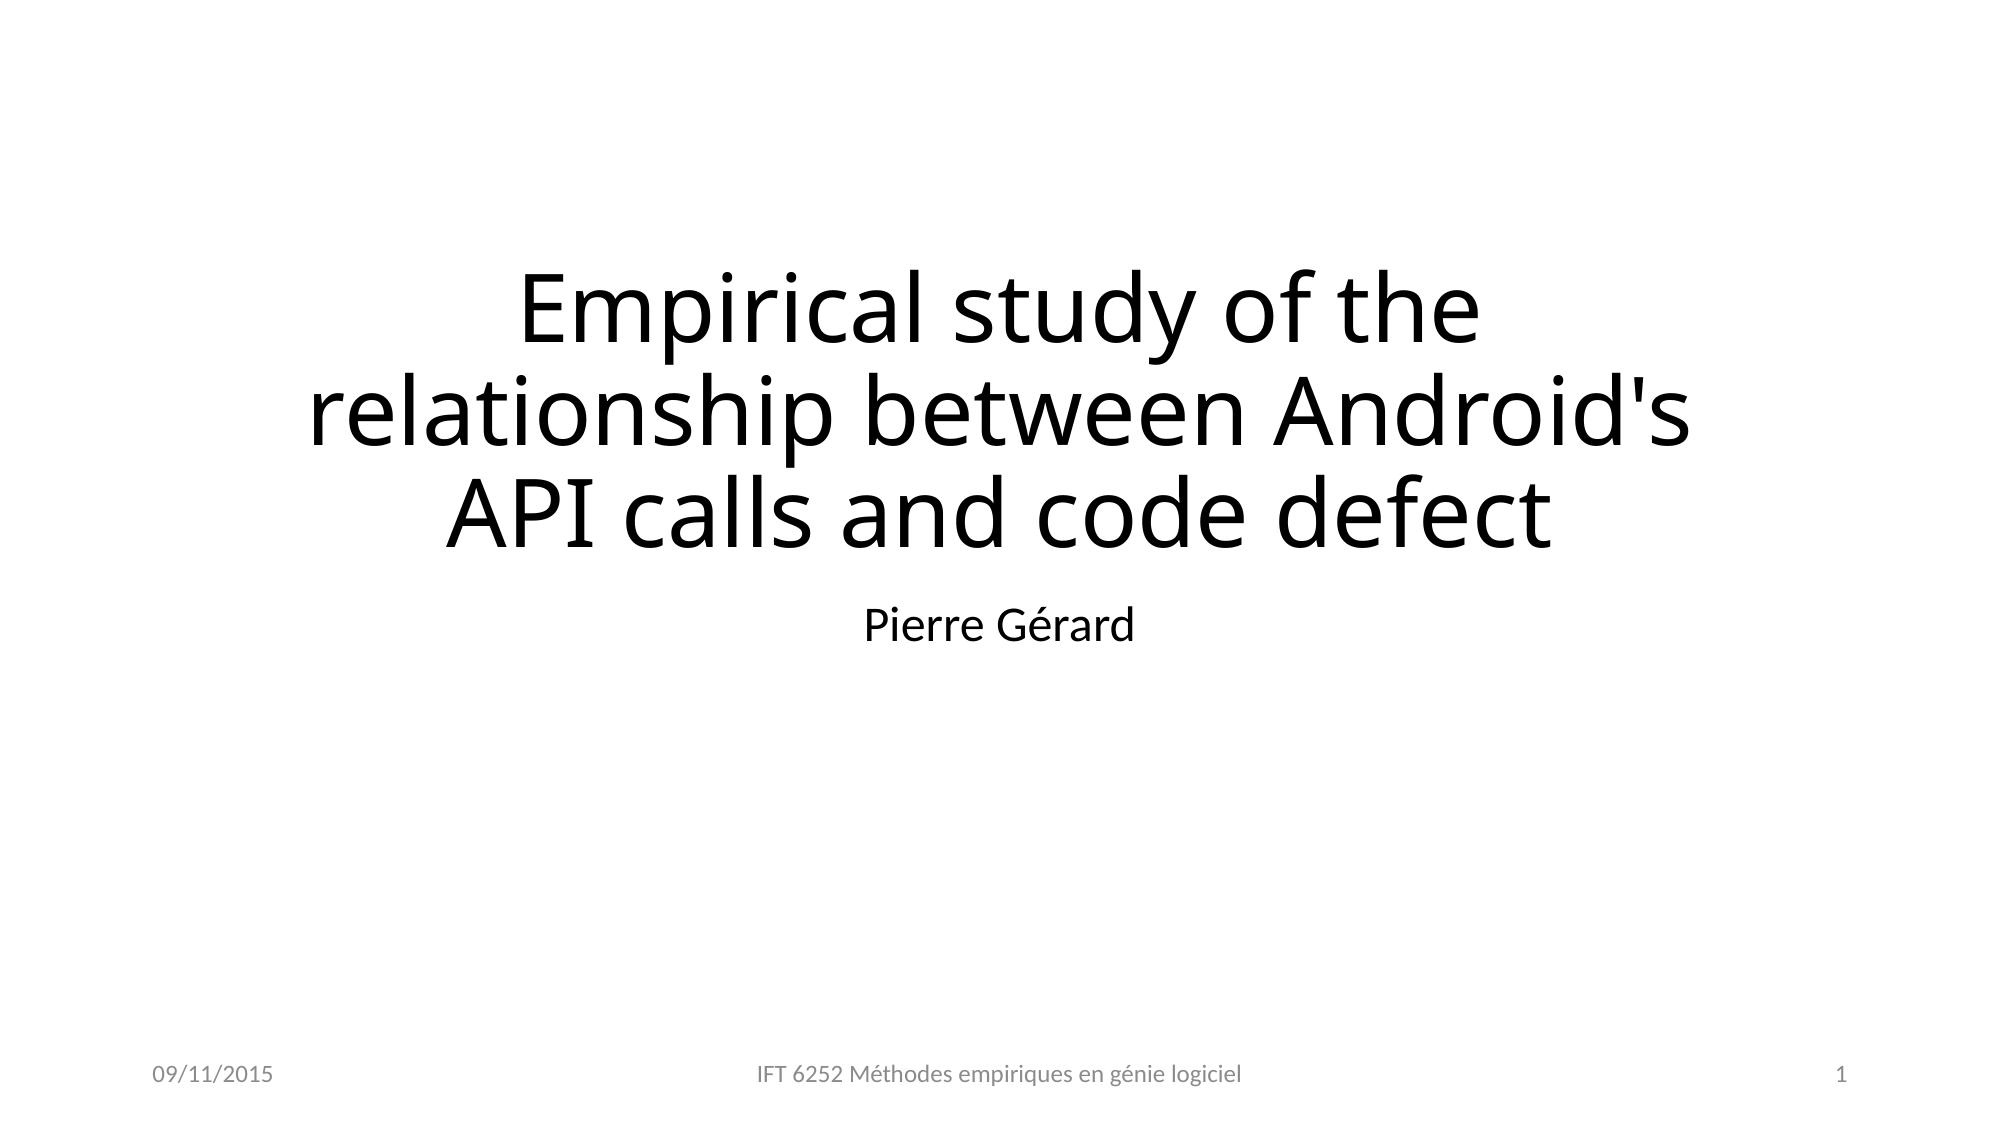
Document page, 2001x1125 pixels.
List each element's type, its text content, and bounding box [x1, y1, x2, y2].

slide_number 1 [1412, 1042, 1863, 1103]
footer IFT 6252 Méthodes empiriques en génie logiciel [662, 1042, 1338, 1103]
subtitle Pierre Gérard [249, 590, 1750, 863]
title Empirical study of the relationship between Android's API calls and code defect [249, 184, 1750, 576]
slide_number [137, 1042, 588, 1103]
